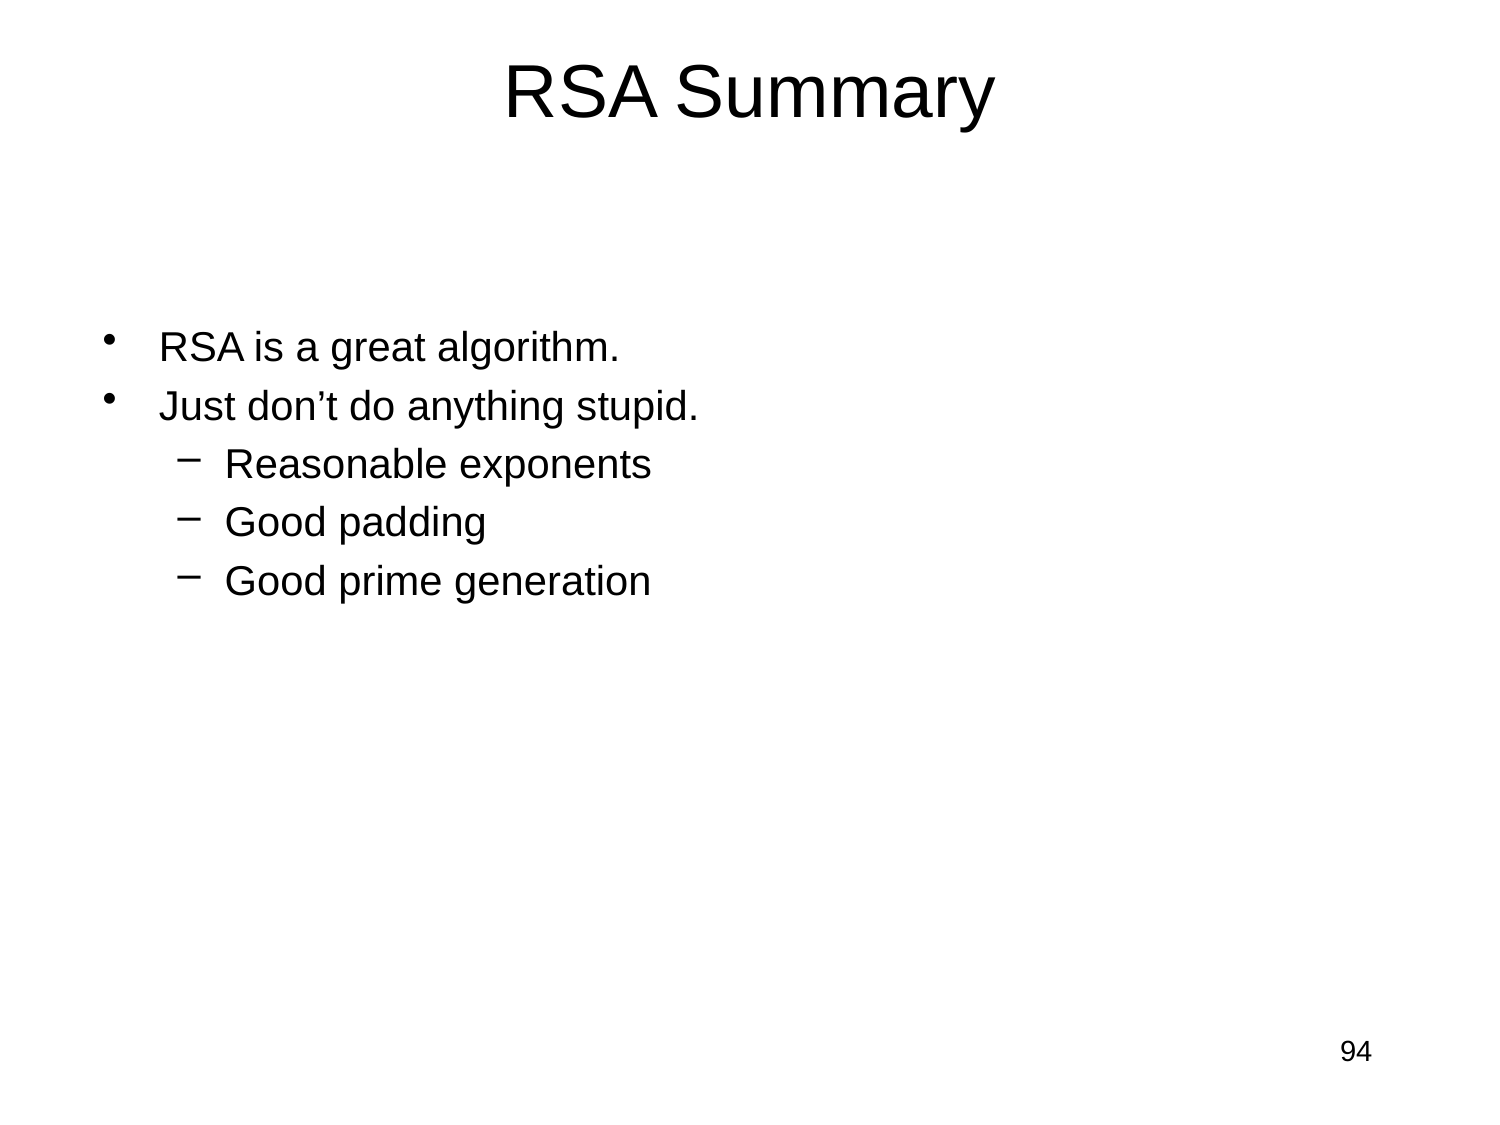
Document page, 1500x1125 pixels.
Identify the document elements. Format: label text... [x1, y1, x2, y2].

title RSA Summary [112, 12, 1388, 163]
list RSA is a great algorithm. Just don’t do anything stupid. Reasonable exponents Good padding Good prime generation [87, 312, 1426, 801]
slide_number 94 [1074, 1024, 1388, 1101]
